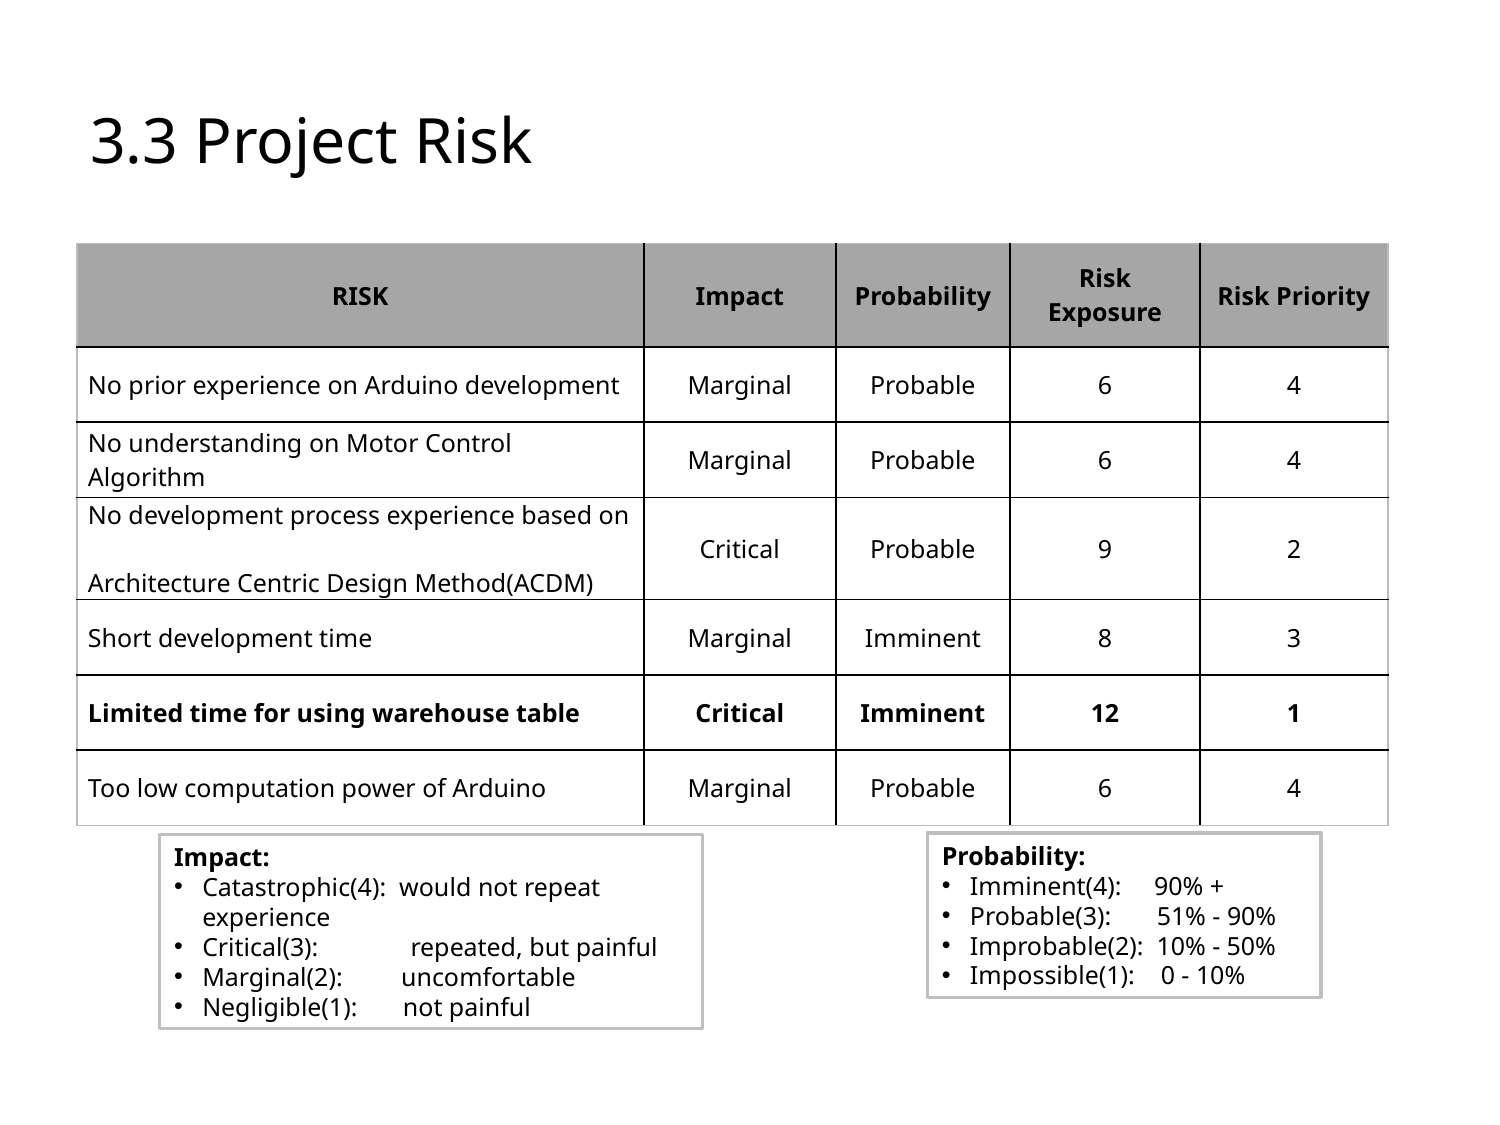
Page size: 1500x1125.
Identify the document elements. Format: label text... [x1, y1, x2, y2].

table_cell 6 [1011, 423, 1199, 497]
table_cell Critical [645, 676, 835, 749]
table_cell Imminent [837, 600, 1009, 674]
table_cell 6 [1011, 348, 1199, 421]
title 3.3 Project Risk [75, 45, 1425, 233]
text_box Probability: Imminent(4): 90% + Probable(3): 51% - 90% Improbable(2): 10% - 50% Impossible(1): 0 - 10% [927, 832, 1321, 998]
table_header Impact [645, 244, 835, 346]
text_box Impact: Catastrophic(4): would not repeat experience Critical(3): repeated, but painful Marginal(2): uncomfortable Negligible(1): not painful [159, 834, 703, 1029]
table_cell Marginal [645, 751, 835, 825]
table_cell Probable [837, 423, 1009, 497]
table_cell No understanding on Motor Control Algorithm [78, 423, 643, 497]
table_header Risk Exposure [1011, 244, 1199, 346]
table_cell Limited time for using warehouse table [78, 676, 643, 749]
table_cell Too low computation power of Arduino [78, 751, 643, 825]
table_cell 1 [1201, 676, 1387, 749]
table_cell Probable [837, 751, 1009, 825]
table_cell Probable [837, 498, 1009, 599]
table_header Risk Priority [1201, 244, 1387, 346]
table_cell Imminent [837, 676, 1009, 749]
table_cell Marginal [645, 423, 835, 497]
table_cell 12 [1011, 676, 1199, 749]
table_cell 6 [1011, 751, 1199, 825]
table_cell 4 [1201, 751, 1387, 825]
table_cell Probable [837, 348, 1009, 421]
table_cell 2 [1201, 498, 1387, 599]
table_cell 8 [1011, 600, 1199, 674]
table_cell 3 [1201, 600, 1387, 674]
table_cell Short development time [78, 600, 643, 674]
table_cell No development process experience based on Architecture Centric Design Method(ACDM) [78, 498, 643, 599]
table_cell No prior experience on Arduino development [78, 348, 643, 421]
table_cell Marginal [645, 348, 835, 421]
table_header Probability [837, 244, 1009, 346]
table_cell Critical [645, 498, 835, 599]
table_cell Marginal [645, 600, 835, 674]
table_header Risk [78, 244, 643, 346]
table_cell 4 [1201, 423, 1387, 497]
table_cell 4 [1201, 348, 1387, 421]
table_cell 9 [1011, 498, 1199, 599]
